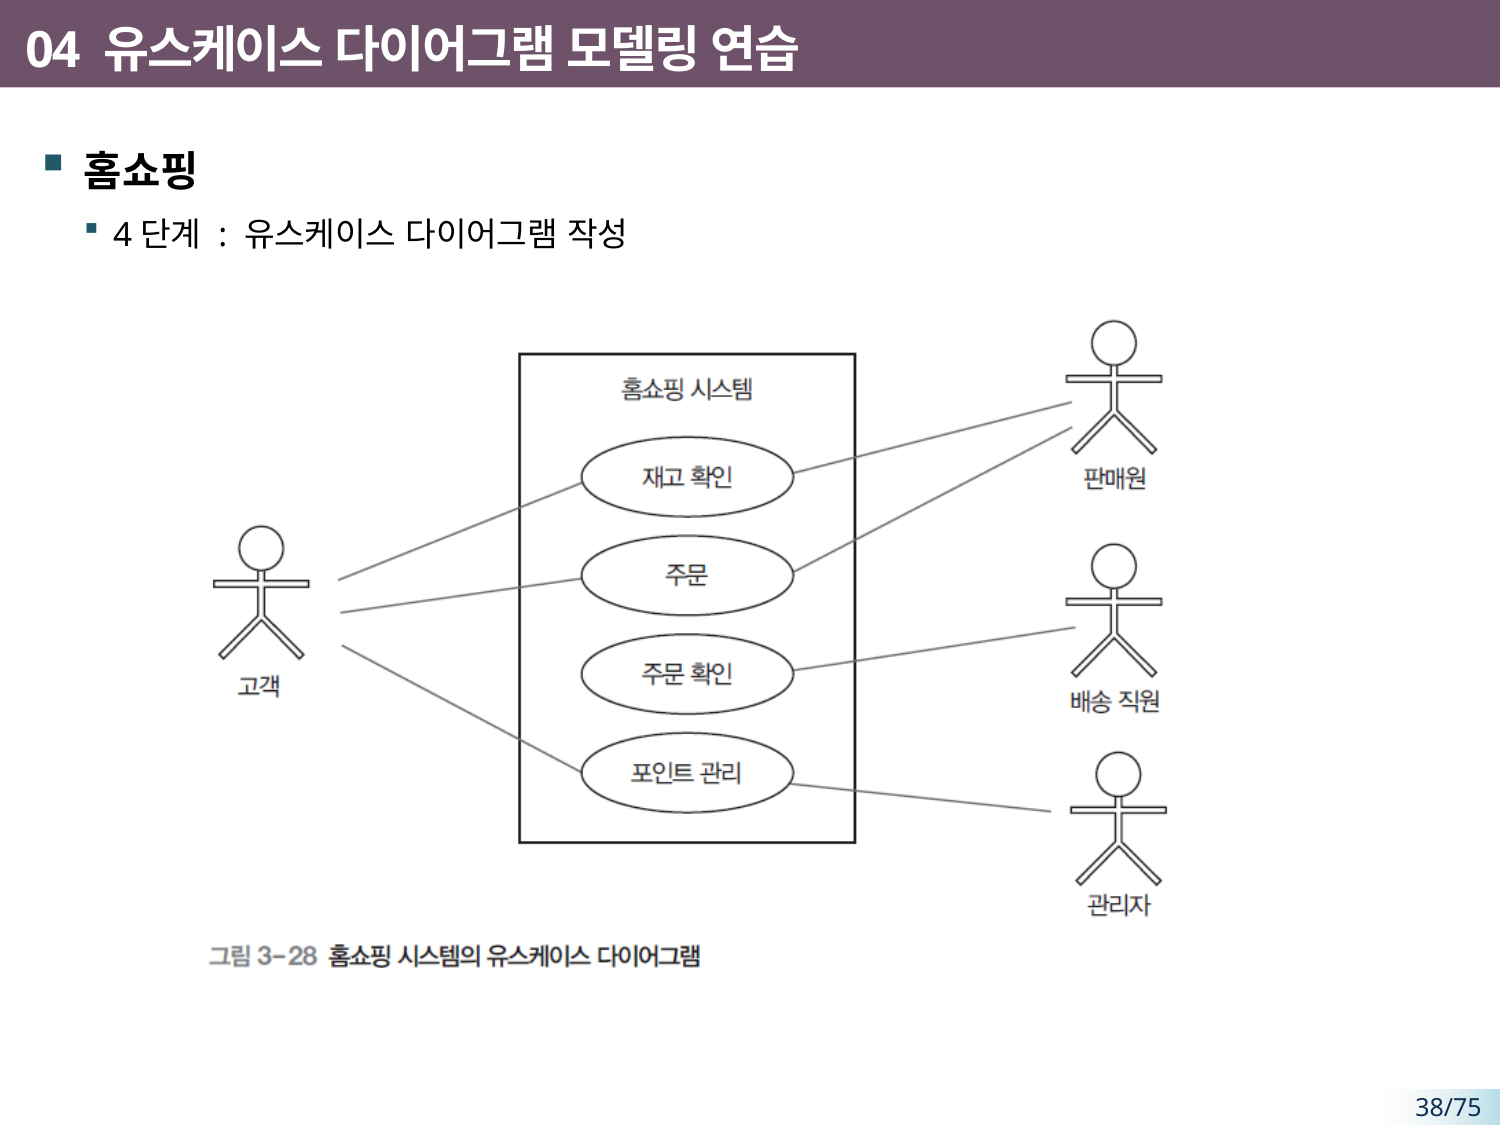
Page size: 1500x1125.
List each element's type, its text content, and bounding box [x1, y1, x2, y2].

title 04 유스케이스 다이어그램 모델링 연습 [10, 8, 1288, 87]
picture [182, 302, 1218, 990]
list 홈쇼핑 4단계 : 유스케이스 다이어그램 작성 [10, 126, 1481, 1057]
